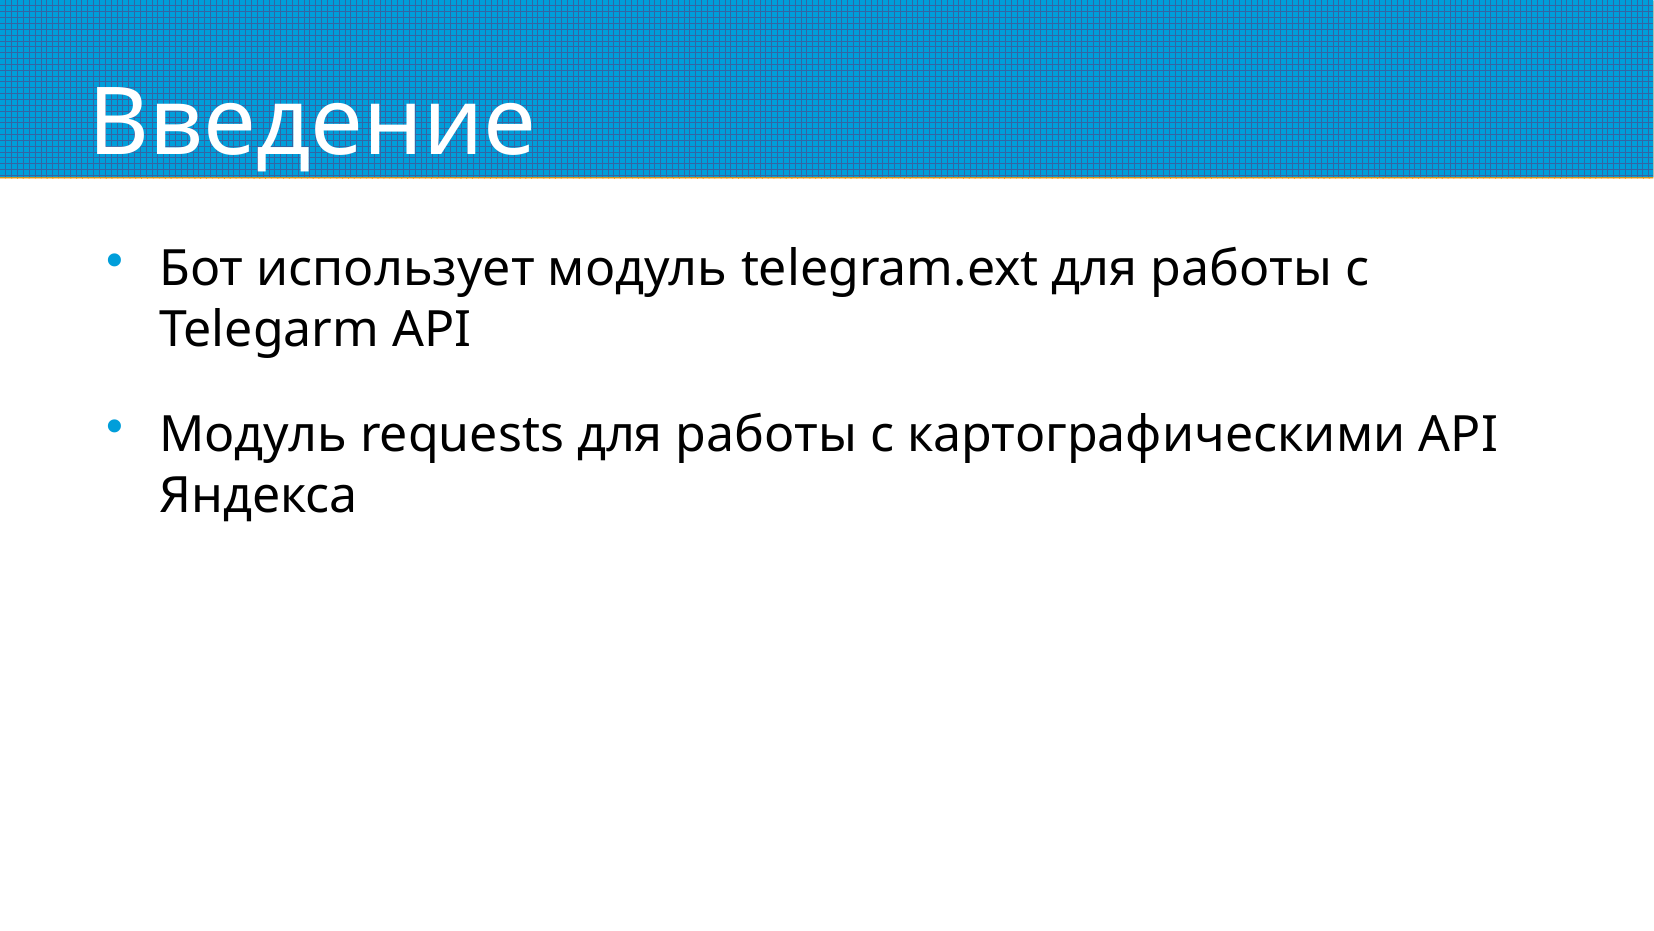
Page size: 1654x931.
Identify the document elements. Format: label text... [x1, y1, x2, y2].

title Введение [88, 14, 1565, 178]
list Бот использует модуль telegram.ext для работы с Telegarm API Модуль requests для работы с картографическими API Яндекса [88, 236, 1565, 812]
picture [0, 179, 1654, 931]
